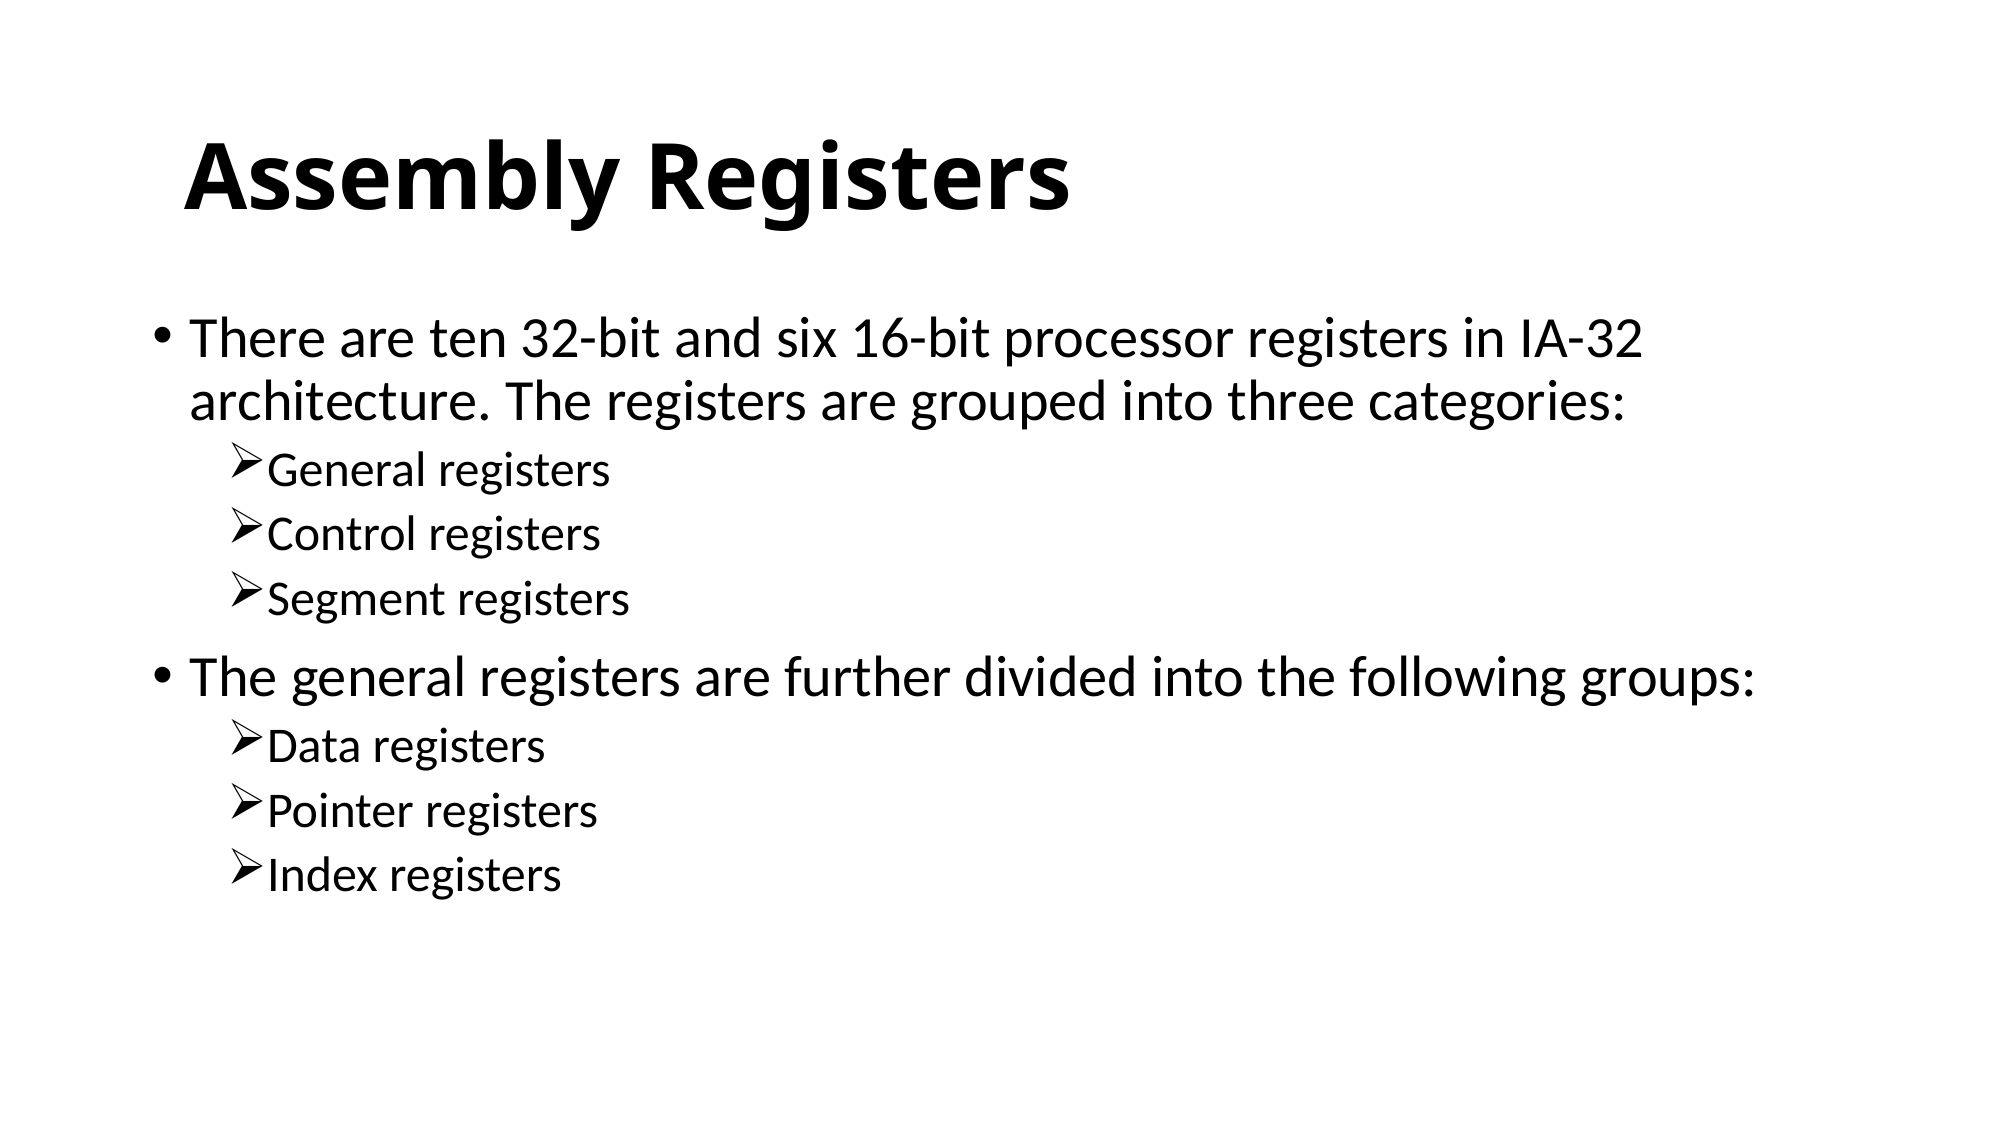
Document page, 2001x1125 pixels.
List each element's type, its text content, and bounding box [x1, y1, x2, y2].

list There are ten 32-bit and six 16-bit processor registers in IA-32 architecture. The registers are grouped into three categories: General registers Control registers Segment registers The general registers are further divided into the following groups: Data registers Pointer registers Index registers [137, 299, 1863, 1014]
title Assembly Registers [169, 71, 1895, 289]
